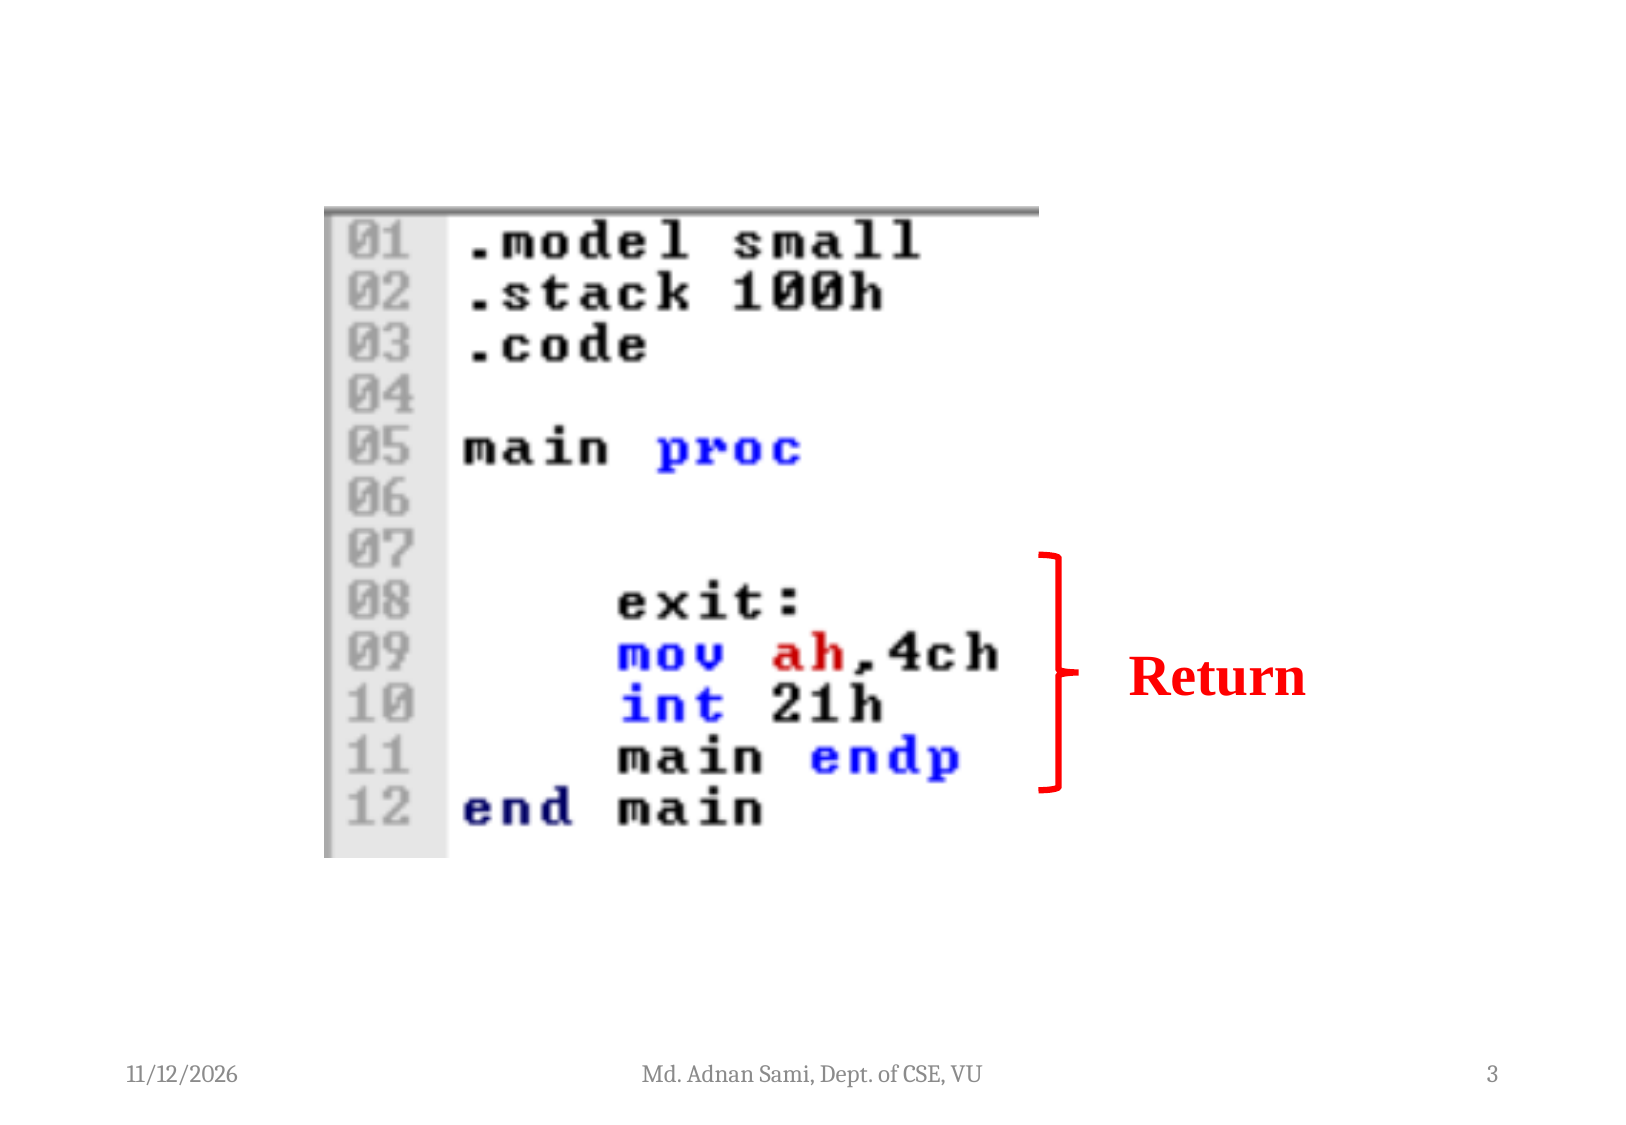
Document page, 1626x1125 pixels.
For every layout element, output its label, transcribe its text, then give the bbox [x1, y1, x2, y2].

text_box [324, 206, 1447, 858]
footer Md. Adnan Sami, Dept. of CSE, VU [538, 1042, 1087, 1103]
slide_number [111, 1042, 478, 1103]
slide_number 3 [1147, 1042, 1514, 1103]
